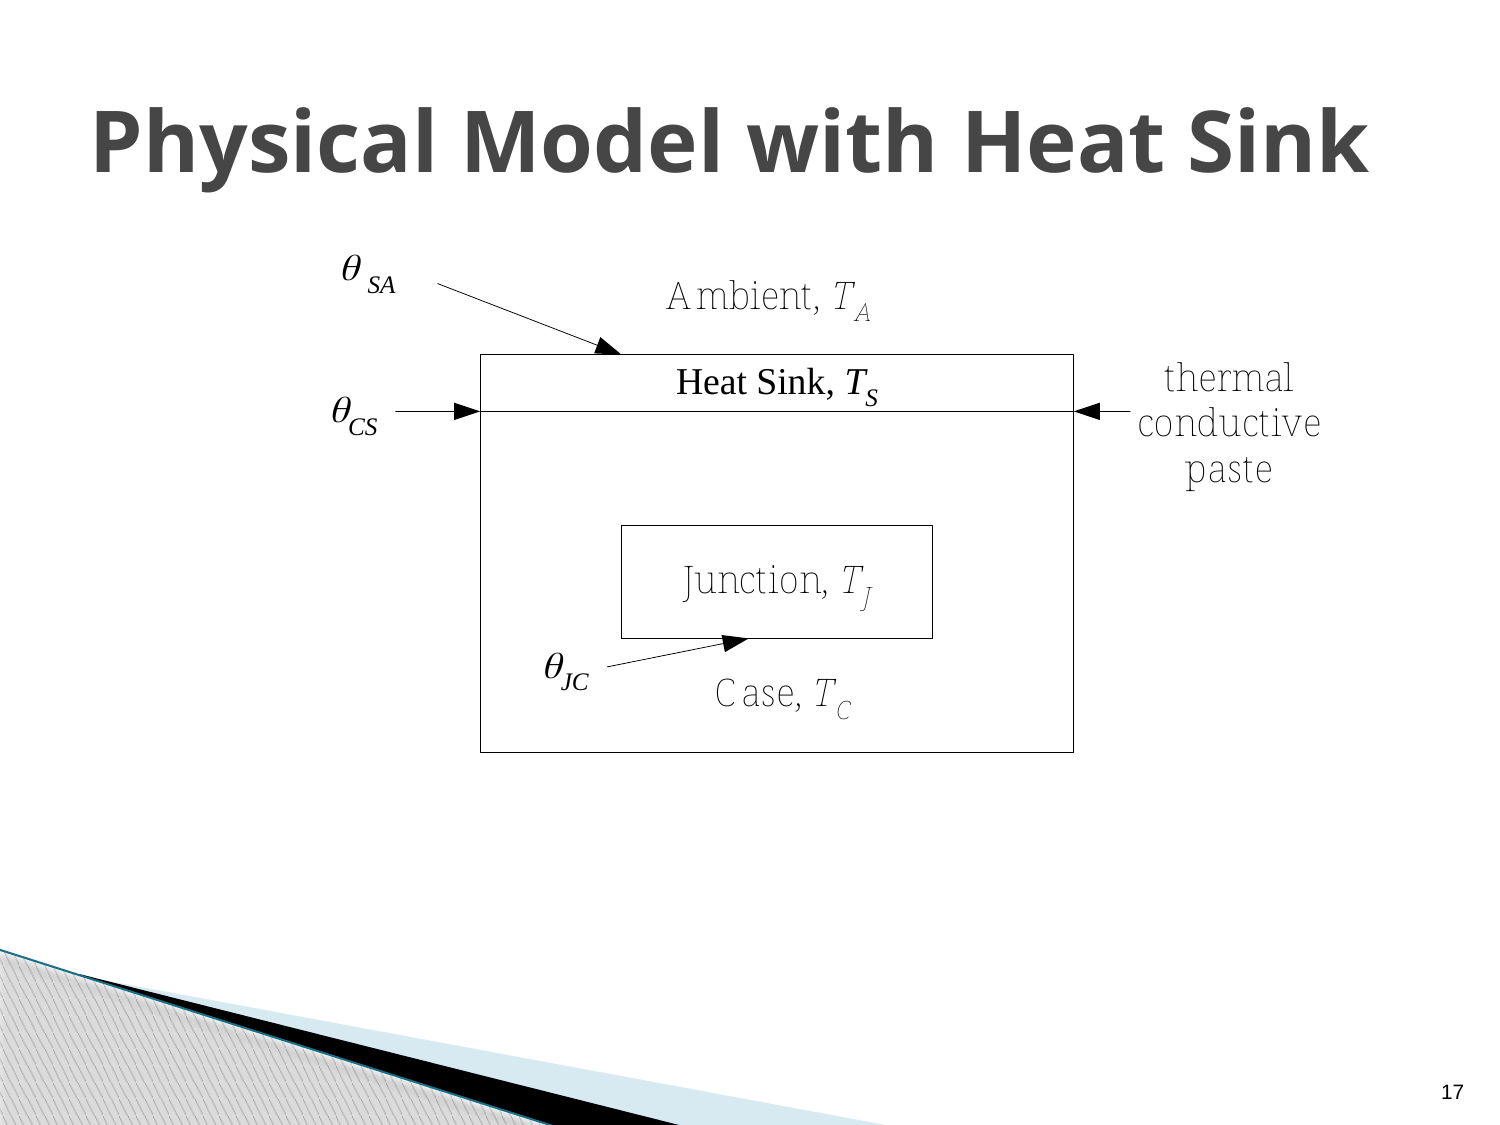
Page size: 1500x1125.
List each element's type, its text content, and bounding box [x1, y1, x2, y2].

picture [324, 237, 1326, 757]
slide_number 17 [1418, 1051, 1479, 1112]
title Physical Model with Heat Sink [75, 45, 1388, 233]
